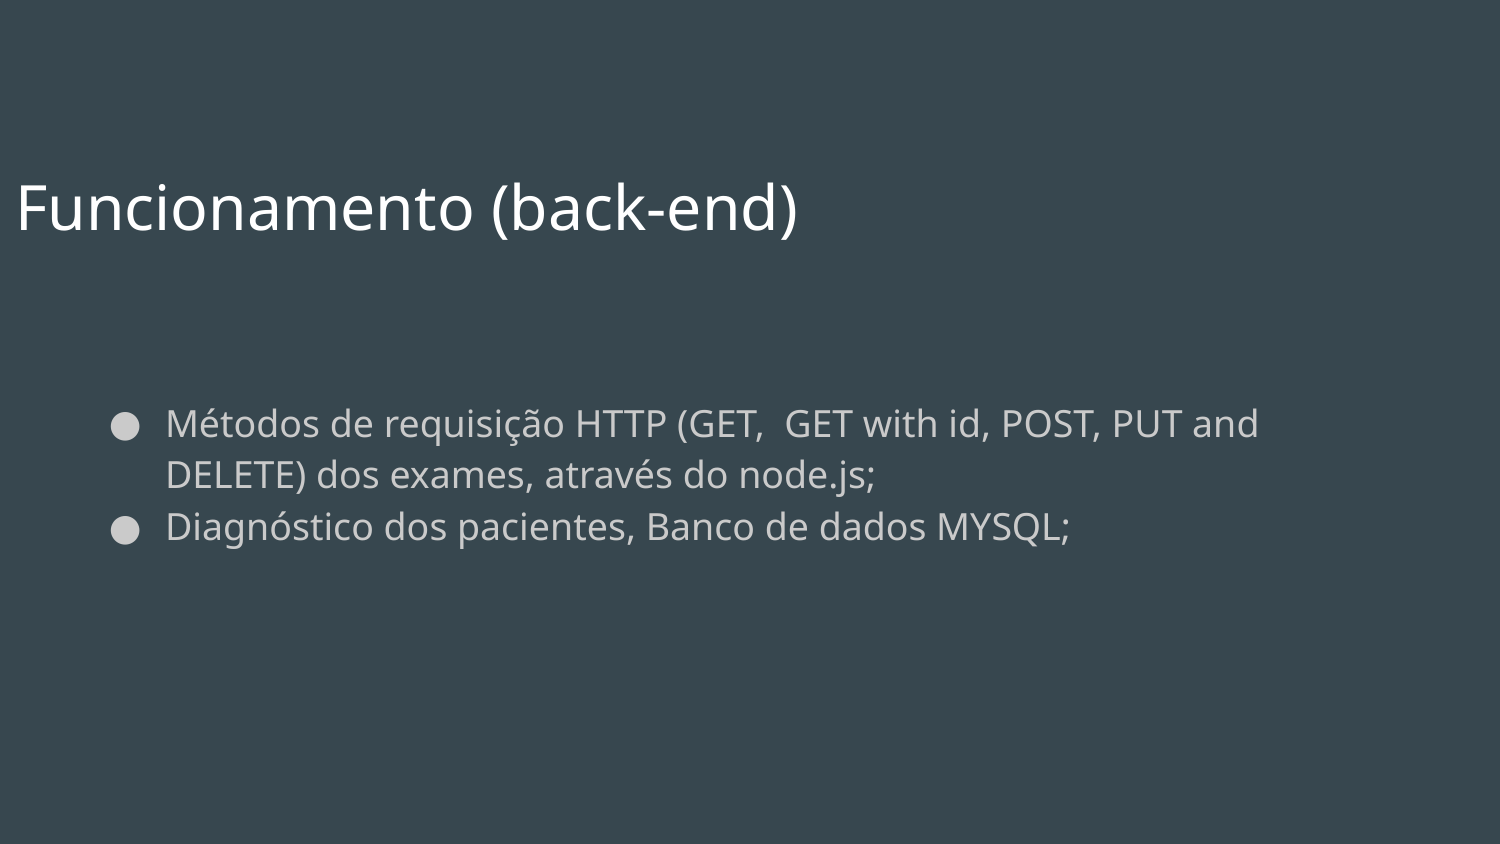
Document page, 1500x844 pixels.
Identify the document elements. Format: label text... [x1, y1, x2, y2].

title Funcionamento (back-end) [0, 140, 1350, 272]
list Métodos de requisição HTTP (GET, GET with id, POST, PUT and DELETE) dos exames, através do node.js; Diagnóstico dos pacientes, Banco de dados MYSQL; [75, 340, 1425, 620]
